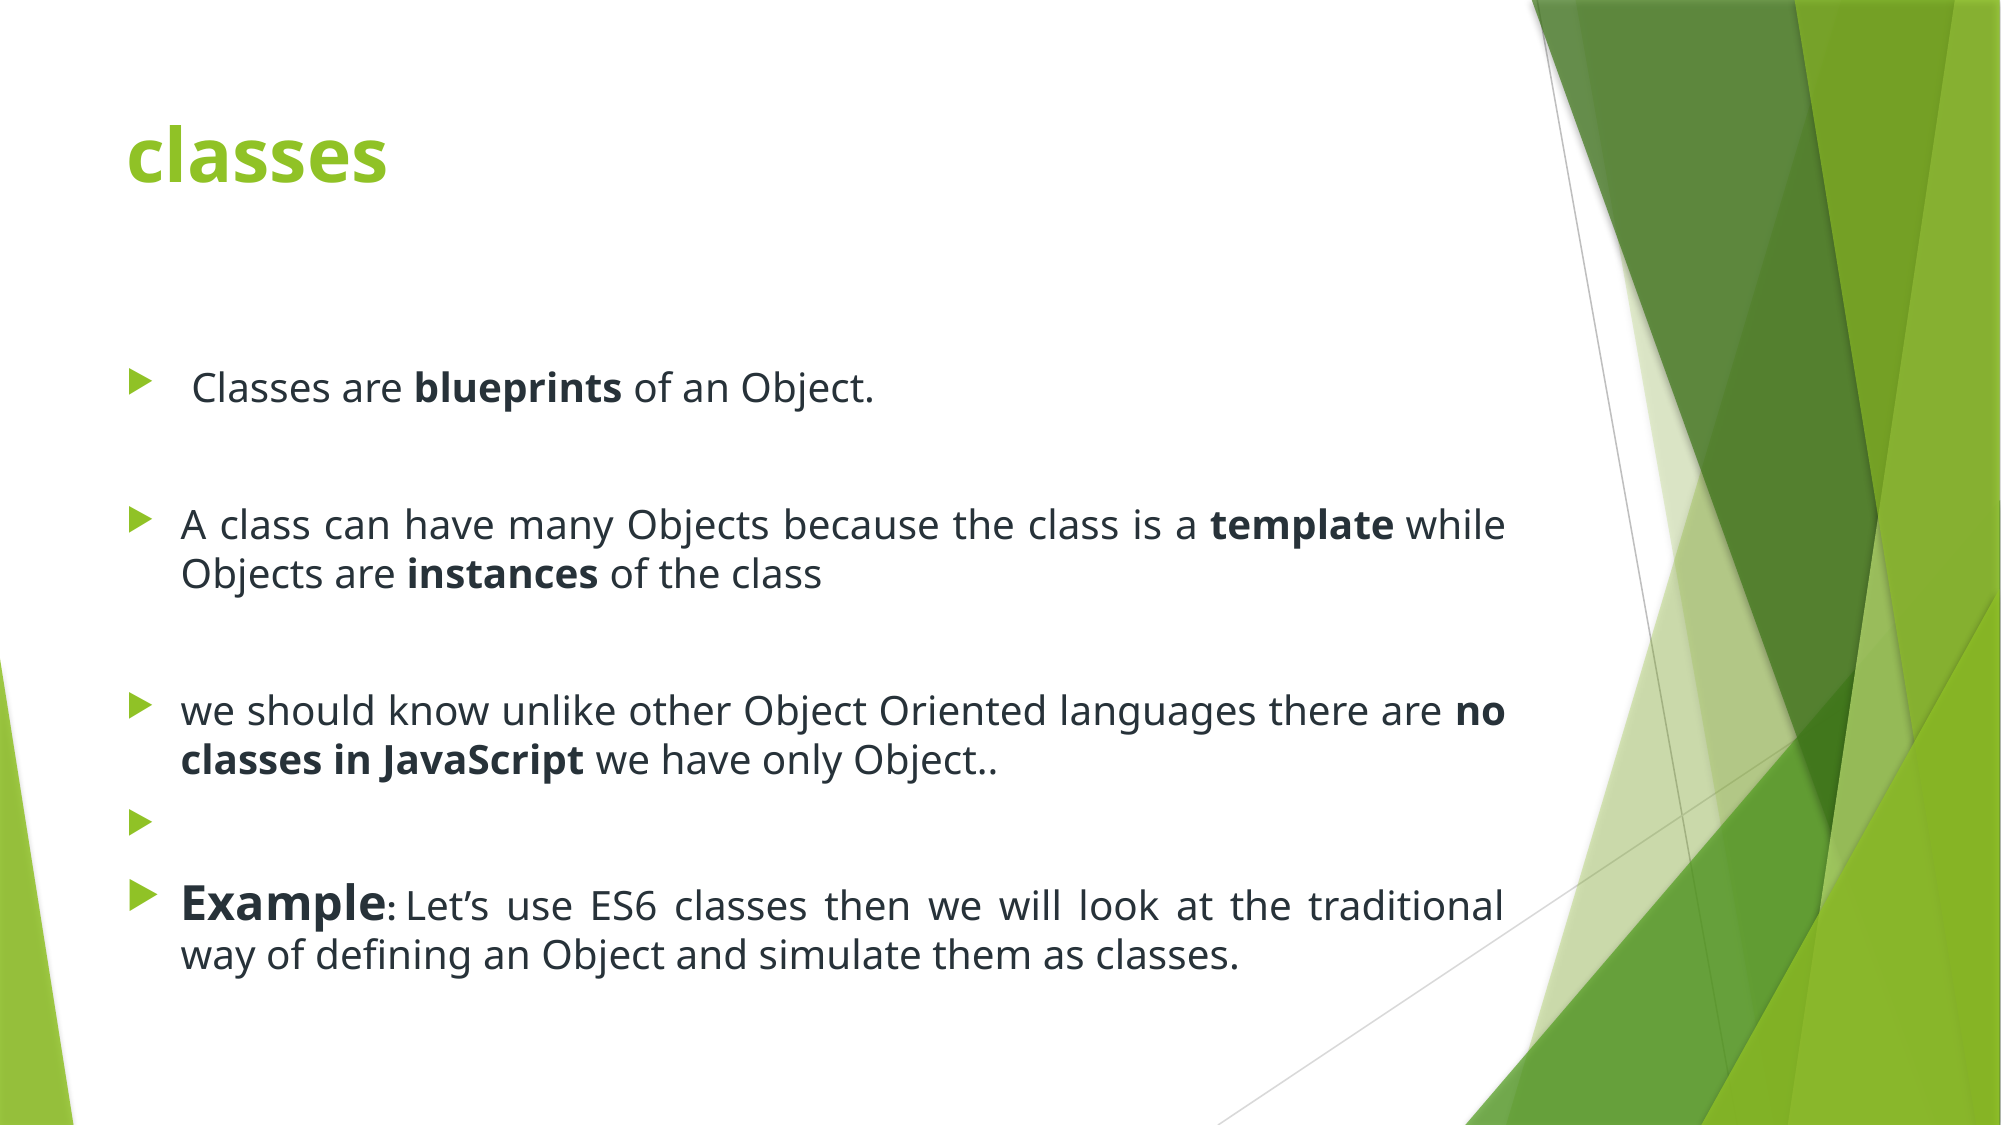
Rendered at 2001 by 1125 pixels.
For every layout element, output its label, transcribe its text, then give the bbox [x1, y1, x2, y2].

title classes [111, 99, 1522, 317]
list Classes are blueprints of an Object. A class can have many Objects because the class is a template while Objects are instances of the class we should know unlike other Object Oriented languages there are no classes in JavaScript we have only Object.. Example: Let’s use ES6 classes then we will look at the traditional way of defining an Object and simulate them as classes. [111, 354, 1522, 992]
